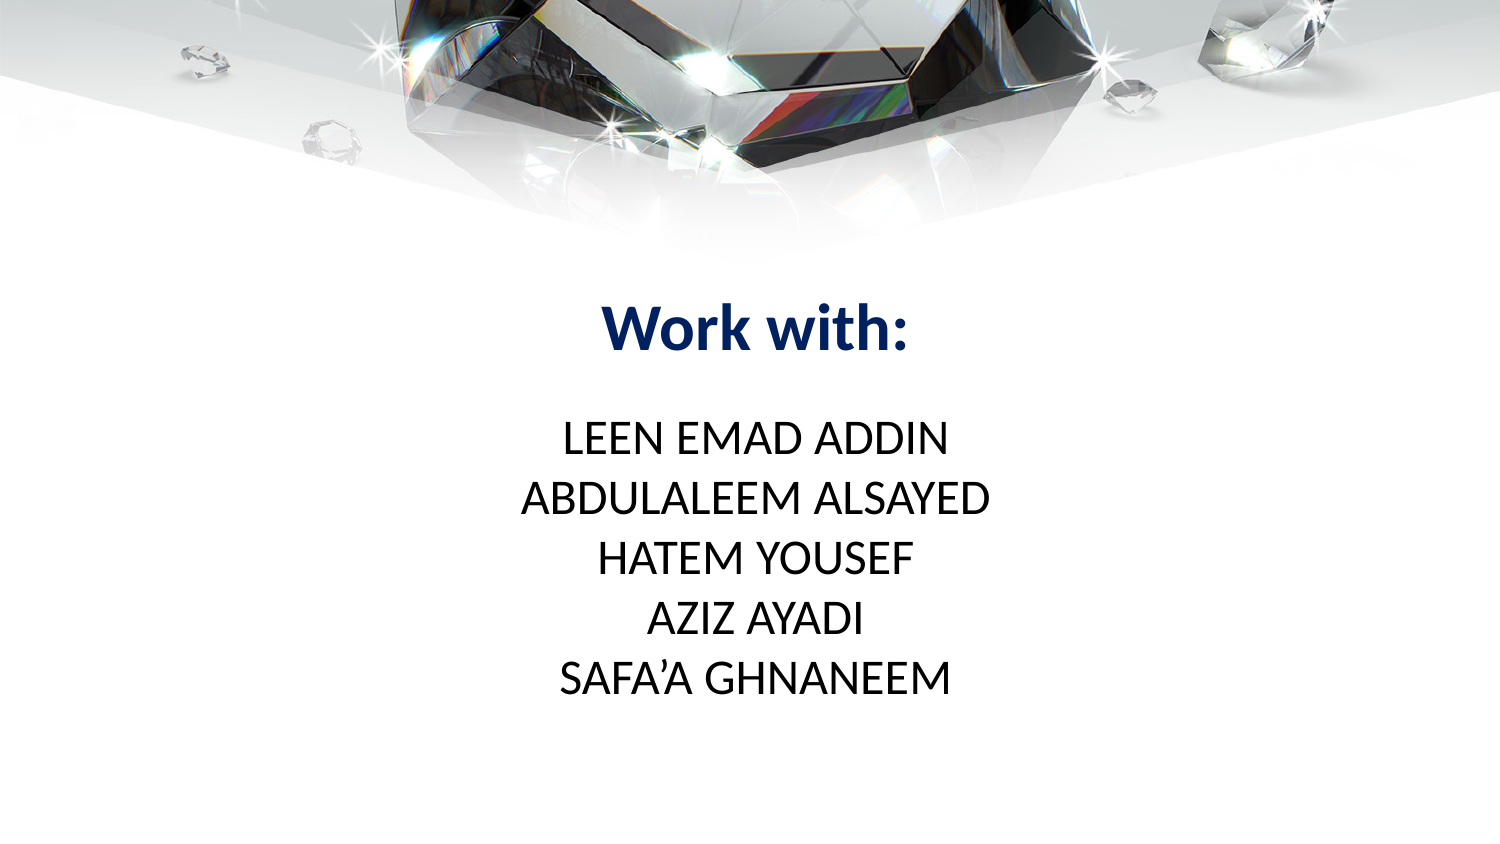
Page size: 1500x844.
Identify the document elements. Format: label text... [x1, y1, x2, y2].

picture [0, 0, 1500, 844]
list Work with: [118, 271, 1394, 372]
title Leen emad addin abdulaleem alsayed hatem yousef aziz ayadi safa’a ghnaneem [118, 396, 1394, 823]
